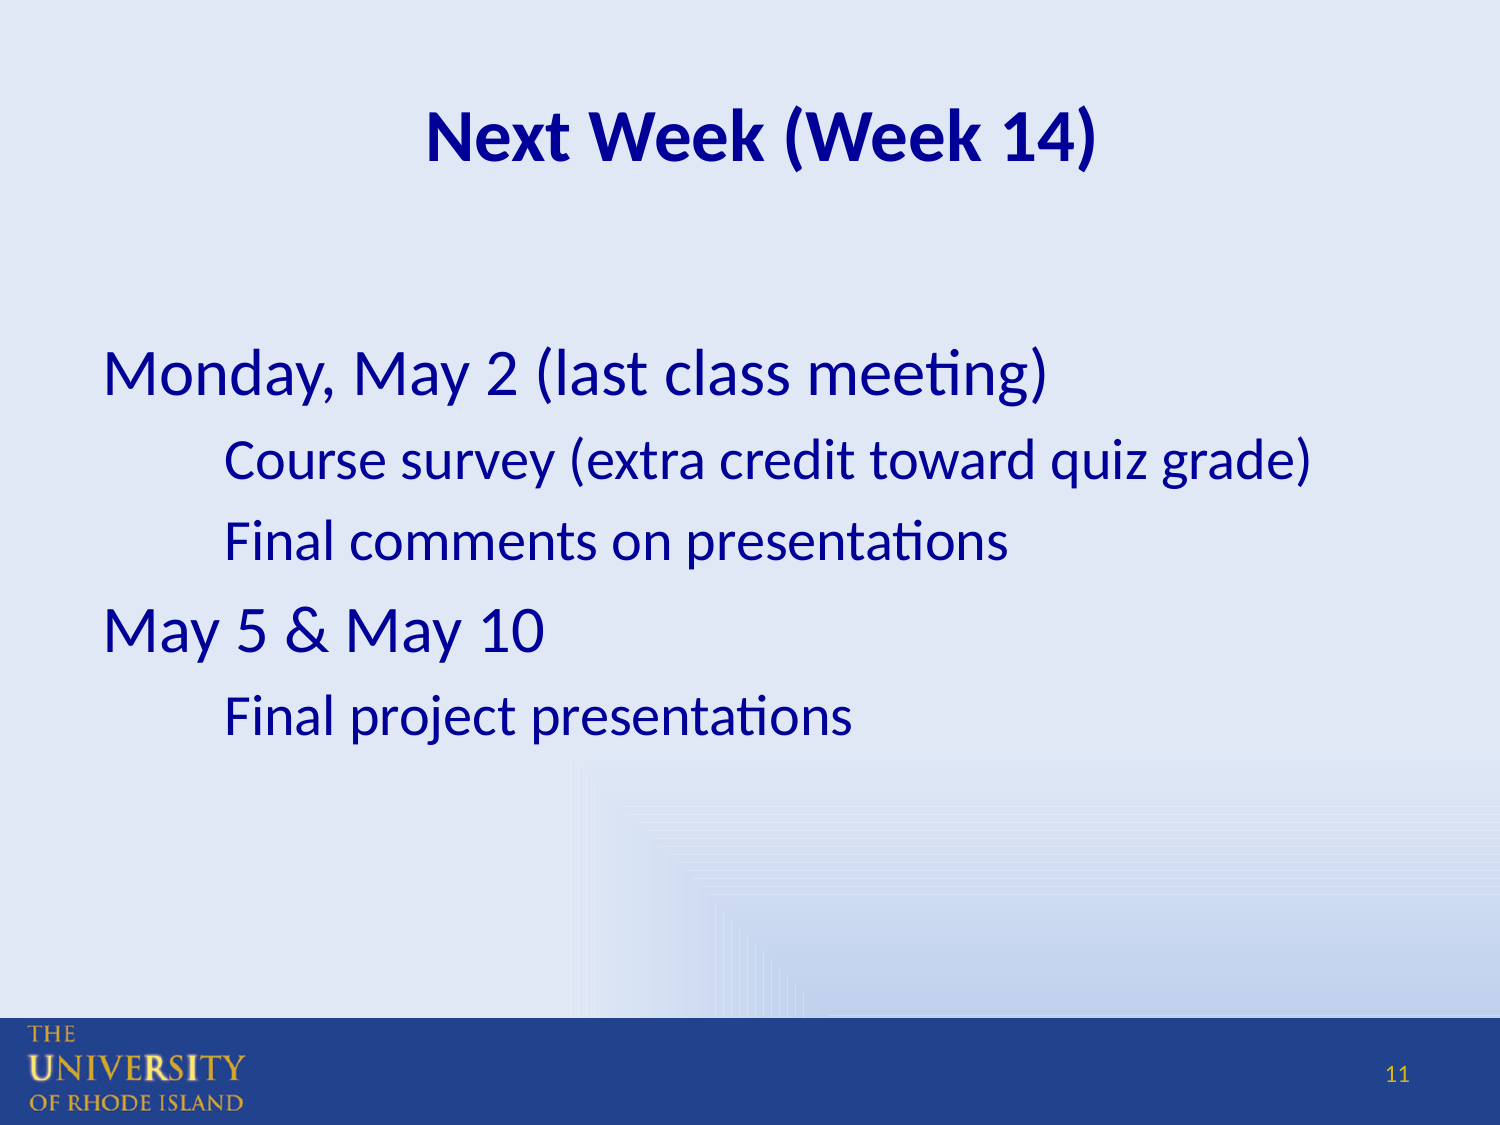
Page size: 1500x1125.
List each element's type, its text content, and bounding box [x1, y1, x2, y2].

picture [0, 1018, 1500, 1125]
list Monday, May 2 (last class meeting) Course survey (extra credit toward quiz grade) Final comments on presentations May 5 & May 10 Final project presentations [87, 321, 1438, 893]
title Next Week (Week 14) [87, 37, 1438, 225]
